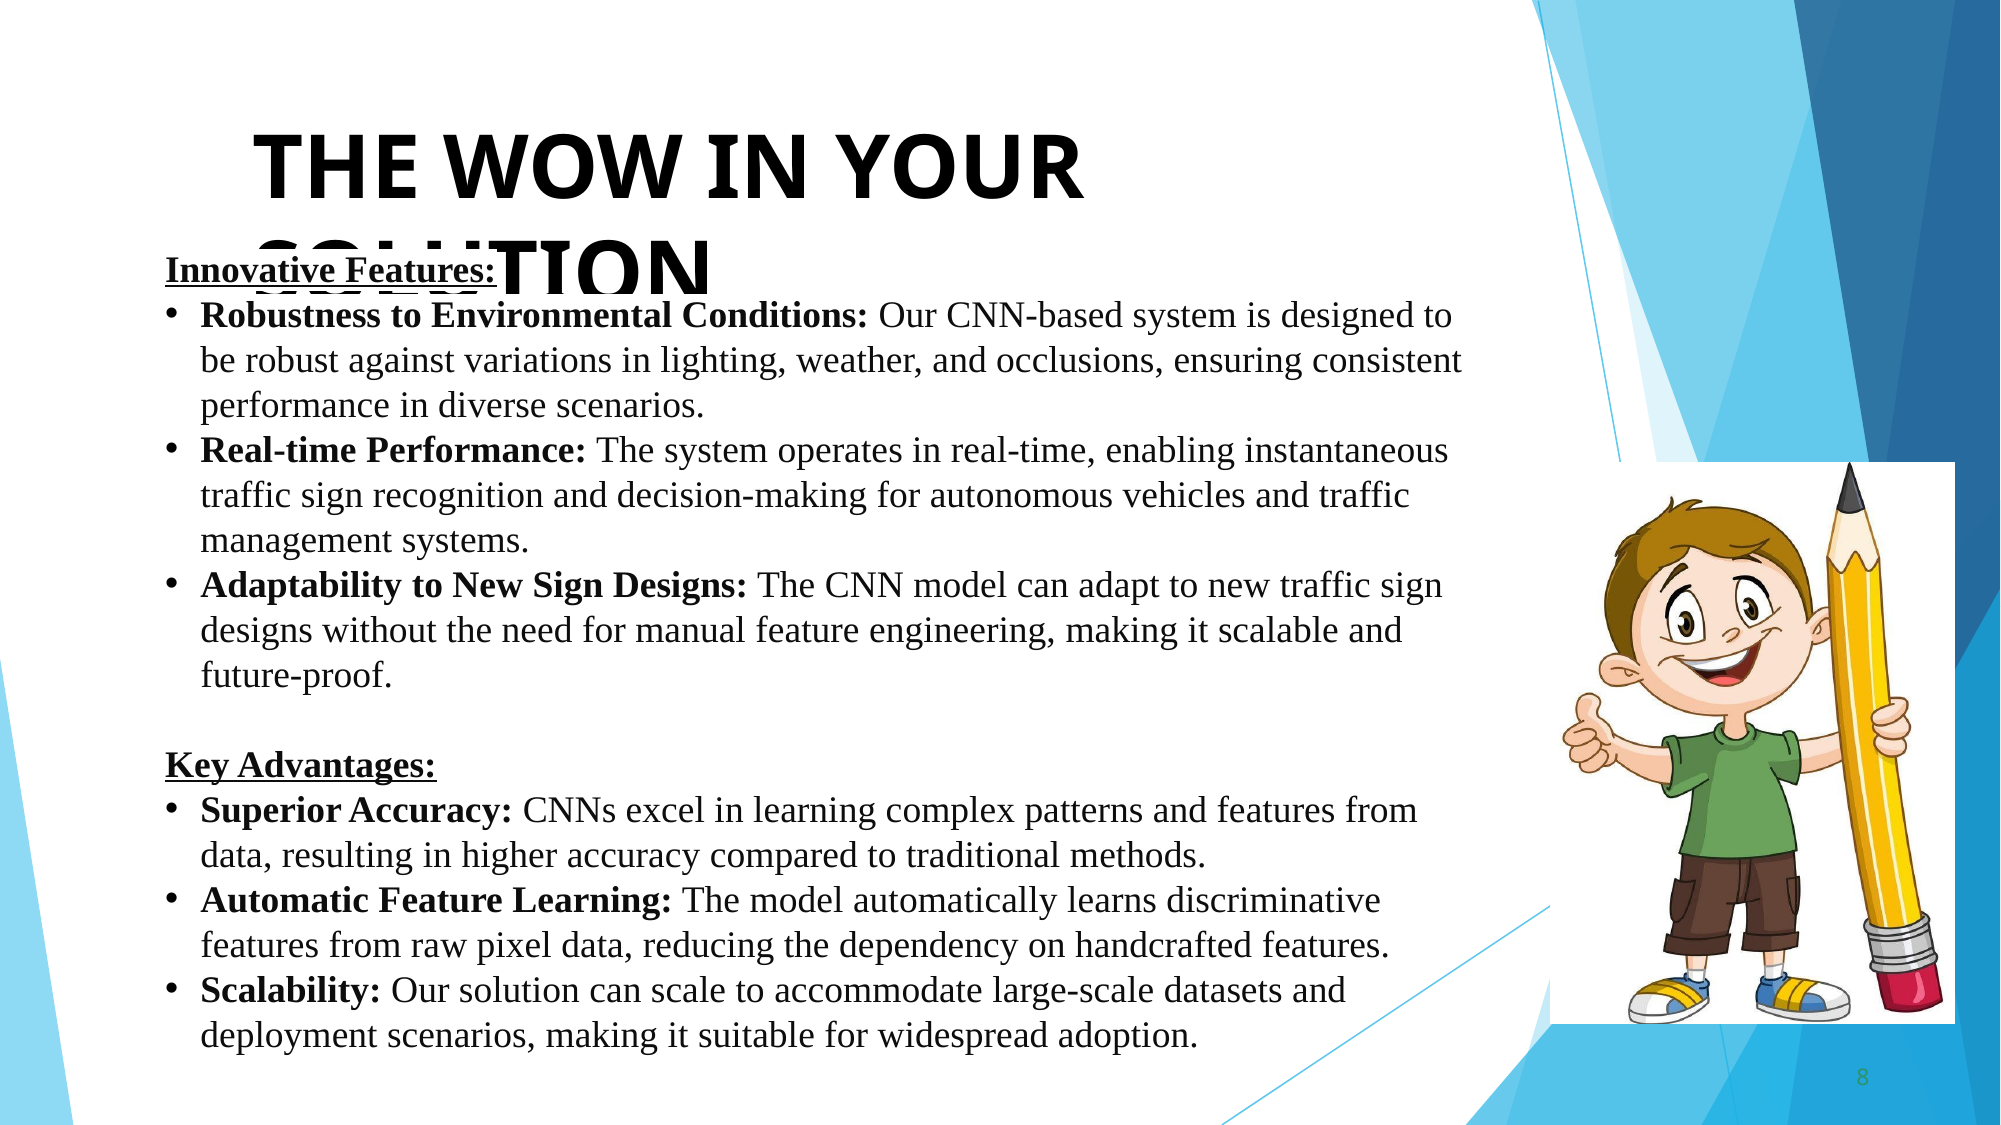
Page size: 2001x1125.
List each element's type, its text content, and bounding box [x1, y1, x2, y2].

title THE WOW IN YOUR SOLUTION [250, 107, 1488, 237]
text_box Innovative Features: Robustness to Environmental Conditions: Our CNN-based system is designed to be robust against variations in lighting, weather, and occlusions, ensuring consistent performance in diverse scenarios. Real-time Performance: The system operates in real-time, enabling instantaneous traffic sign recognition and decision-making for autonomous vehicles and traffic management systems. Adaptability to New Sign Designs: The CNN model can adapt to new traffic sign designs without the need for manual feature engineering, making it scalable and future-proof. Key Advantages: Superior Accuracy: CNNs excel in learning complex patterns and features from data, resulting in higher accuracy compared to traditional methods. Automatic Feature Learning: The model automatically learns discriminative features from raw pixel data, reducing the dependency on handcrafted features. Scalability: Our solution can scale to accommodate large-scale datasets and deployment scenarios, making it suitable for widespread adoption. [149, 237, 1488, 1063]
picture [1549, 462, 1955, 1024]
text_box 8 [1849, 1061, 1888, 1095]
